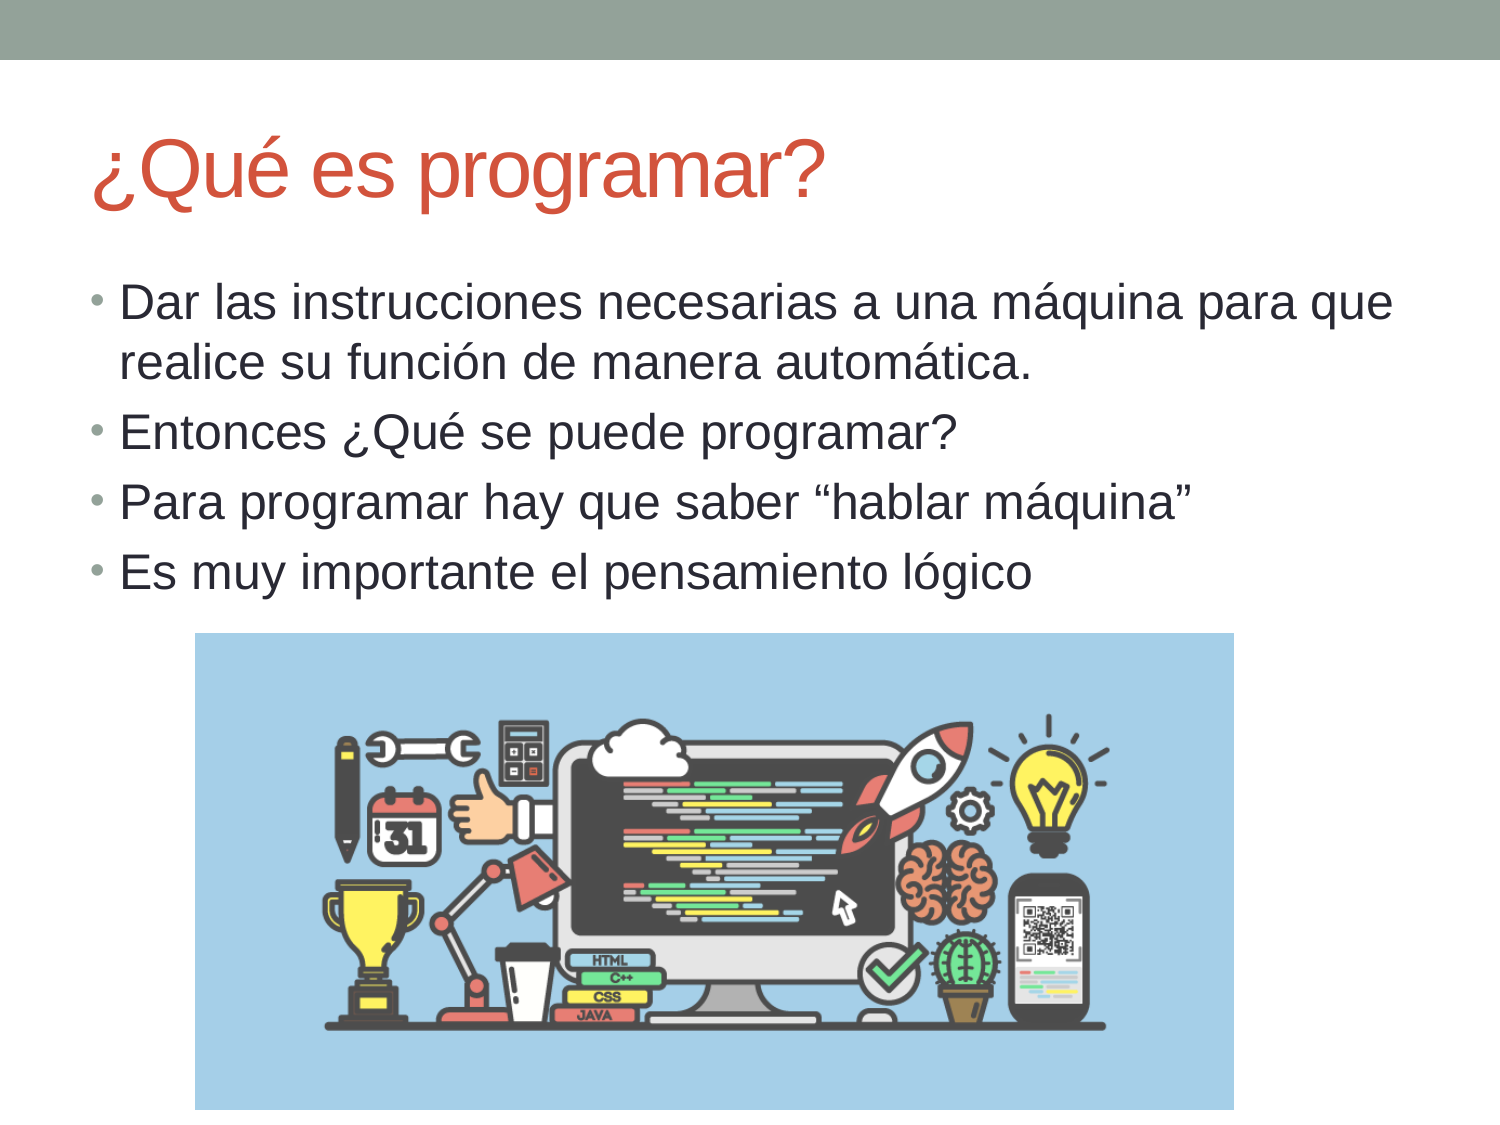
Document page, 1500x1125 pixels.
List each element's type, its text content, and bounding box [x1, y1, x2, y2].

text_box ¿Qué es programar? [75, 87, 1425, 250]
text_box Dar las instrucciones necesarias a una máquina para que realice su función de manera automática. Entonces ¿Qué se puede programar? Para programar hay que saber “hablar máquina” Es muy importante el pensamiento lógico [75, 262, 1425, 1063]
picture [194, 633, 1235, 1111]
